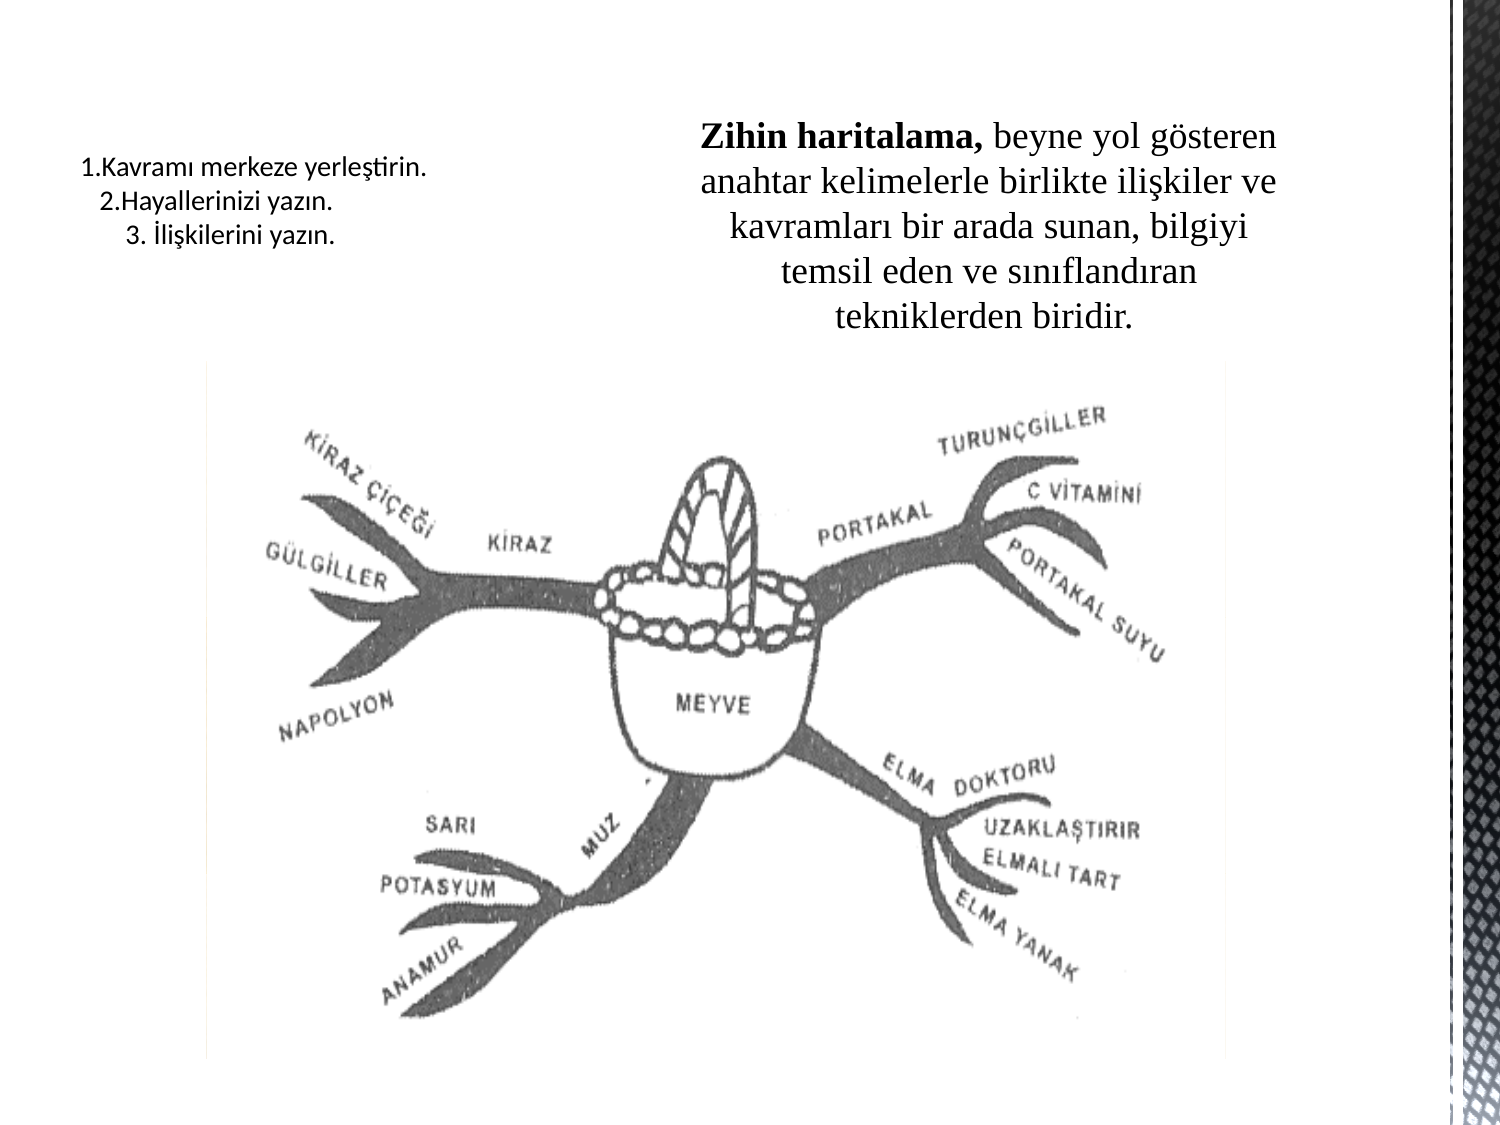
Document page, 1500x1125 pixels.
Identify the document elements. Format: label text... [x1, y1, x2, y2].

picture [1447, 0, 1500, 1125]
text_box Zihin haritalama, beyne yol gösteren anahtar kelimelerle birlikte ilişkiler ve kavramları bir arada sunan, bilgiyi temsil eden ve sınıflandıran tekniklerden biridir. [655, 30, 1294, 470]
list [206, 361, 1226, 1059]
title 1.Kavramı merkeze yerleştirin. 2.Hayallerinizi yazın. 3. İlişkilerini yazın. [64, 140, 573, 259]
